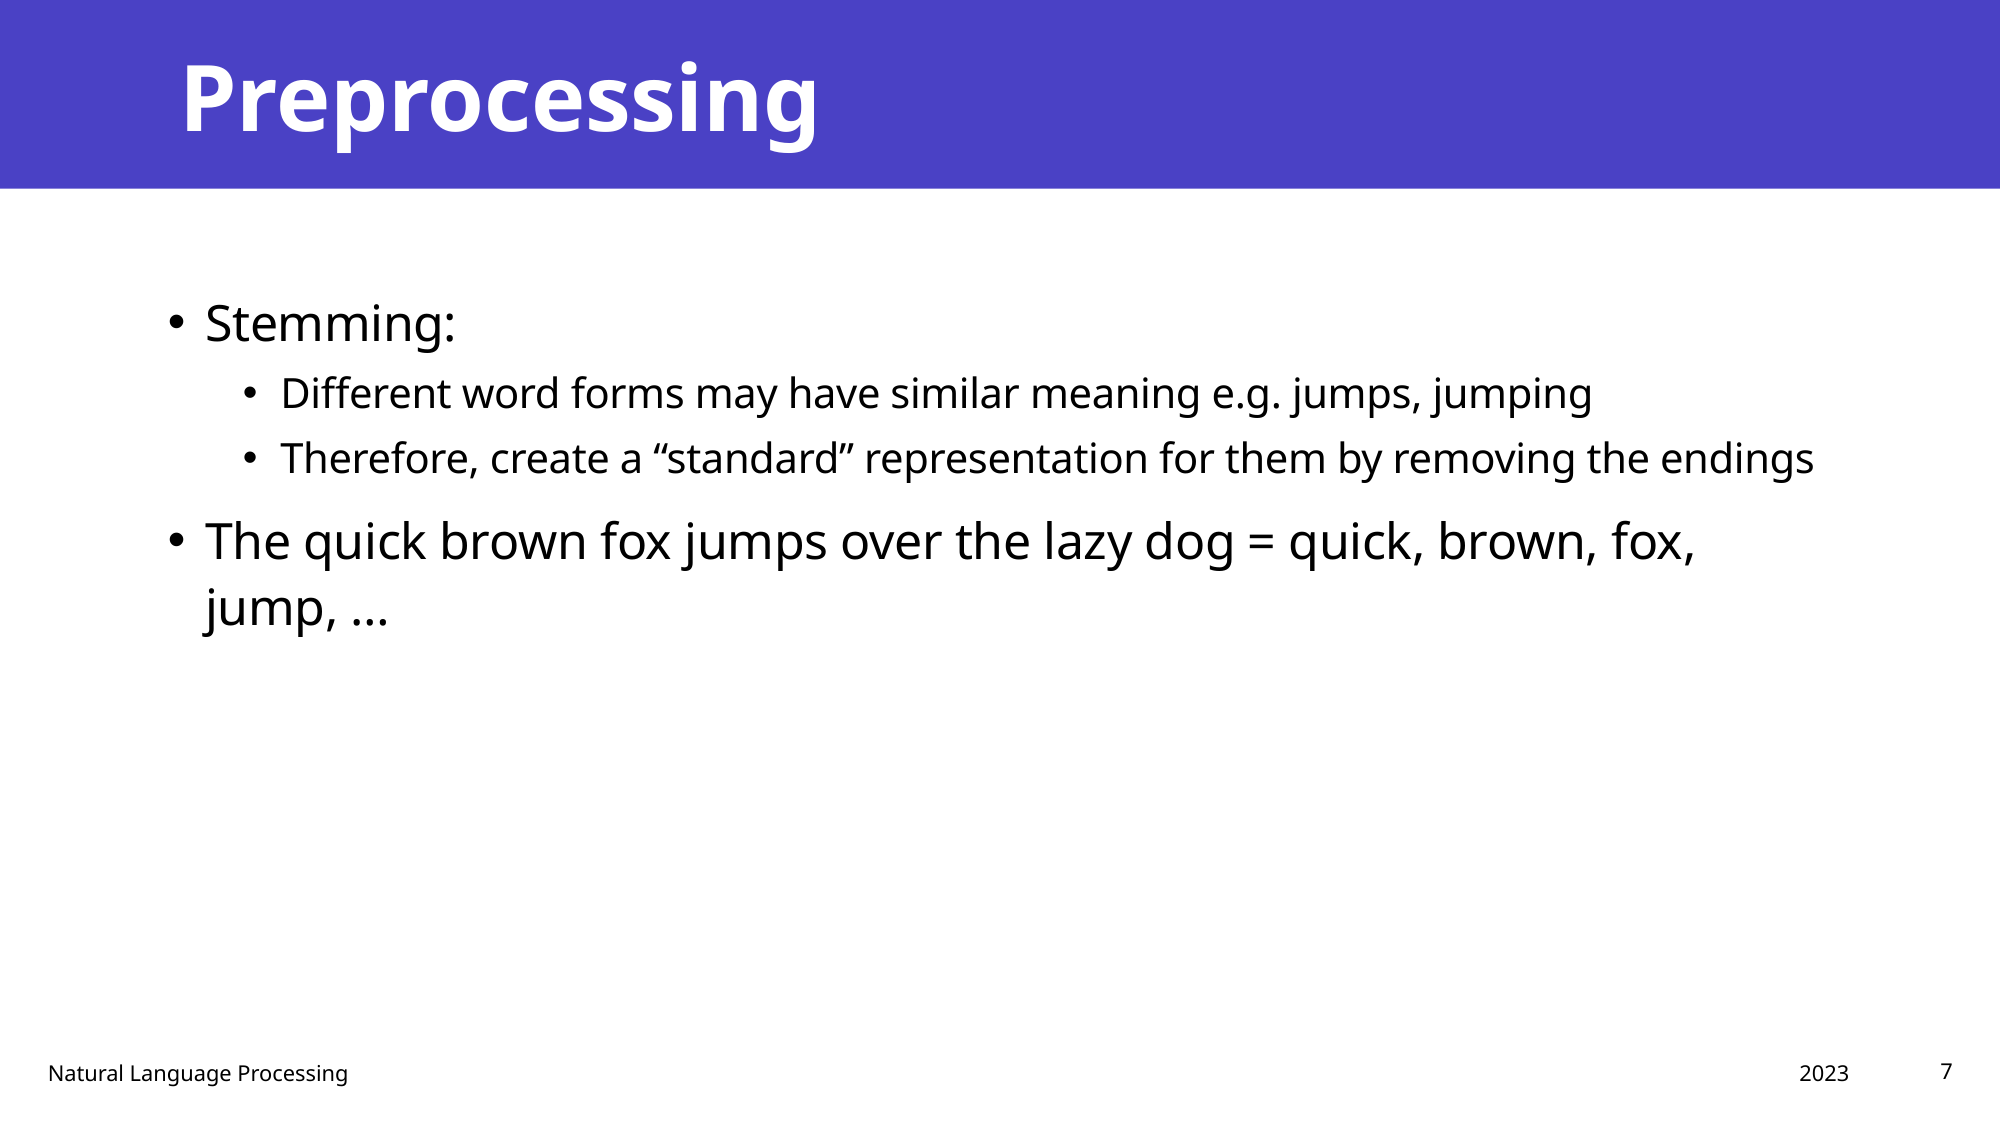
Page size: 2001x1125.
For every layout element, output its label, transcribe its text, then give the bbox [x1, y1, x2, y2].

slide_number 7 [1864, 1042, 1968, 1103]
slide_number 2023 [1150, 1042, 1864, 1103]
footer Natural Language Processing [33, 1042, 827, 1103]
list Stemming: Different word forms may have similar meaning e.g. jumps, jumping Therefore, create a “standard” representation for them by removing the endings The quick brown fox jumps over the lazy dog = quick, brown, fox, jump, … [152, 278, 1848, 986]
title Preprocessing [164, 31, 1710, 159]
